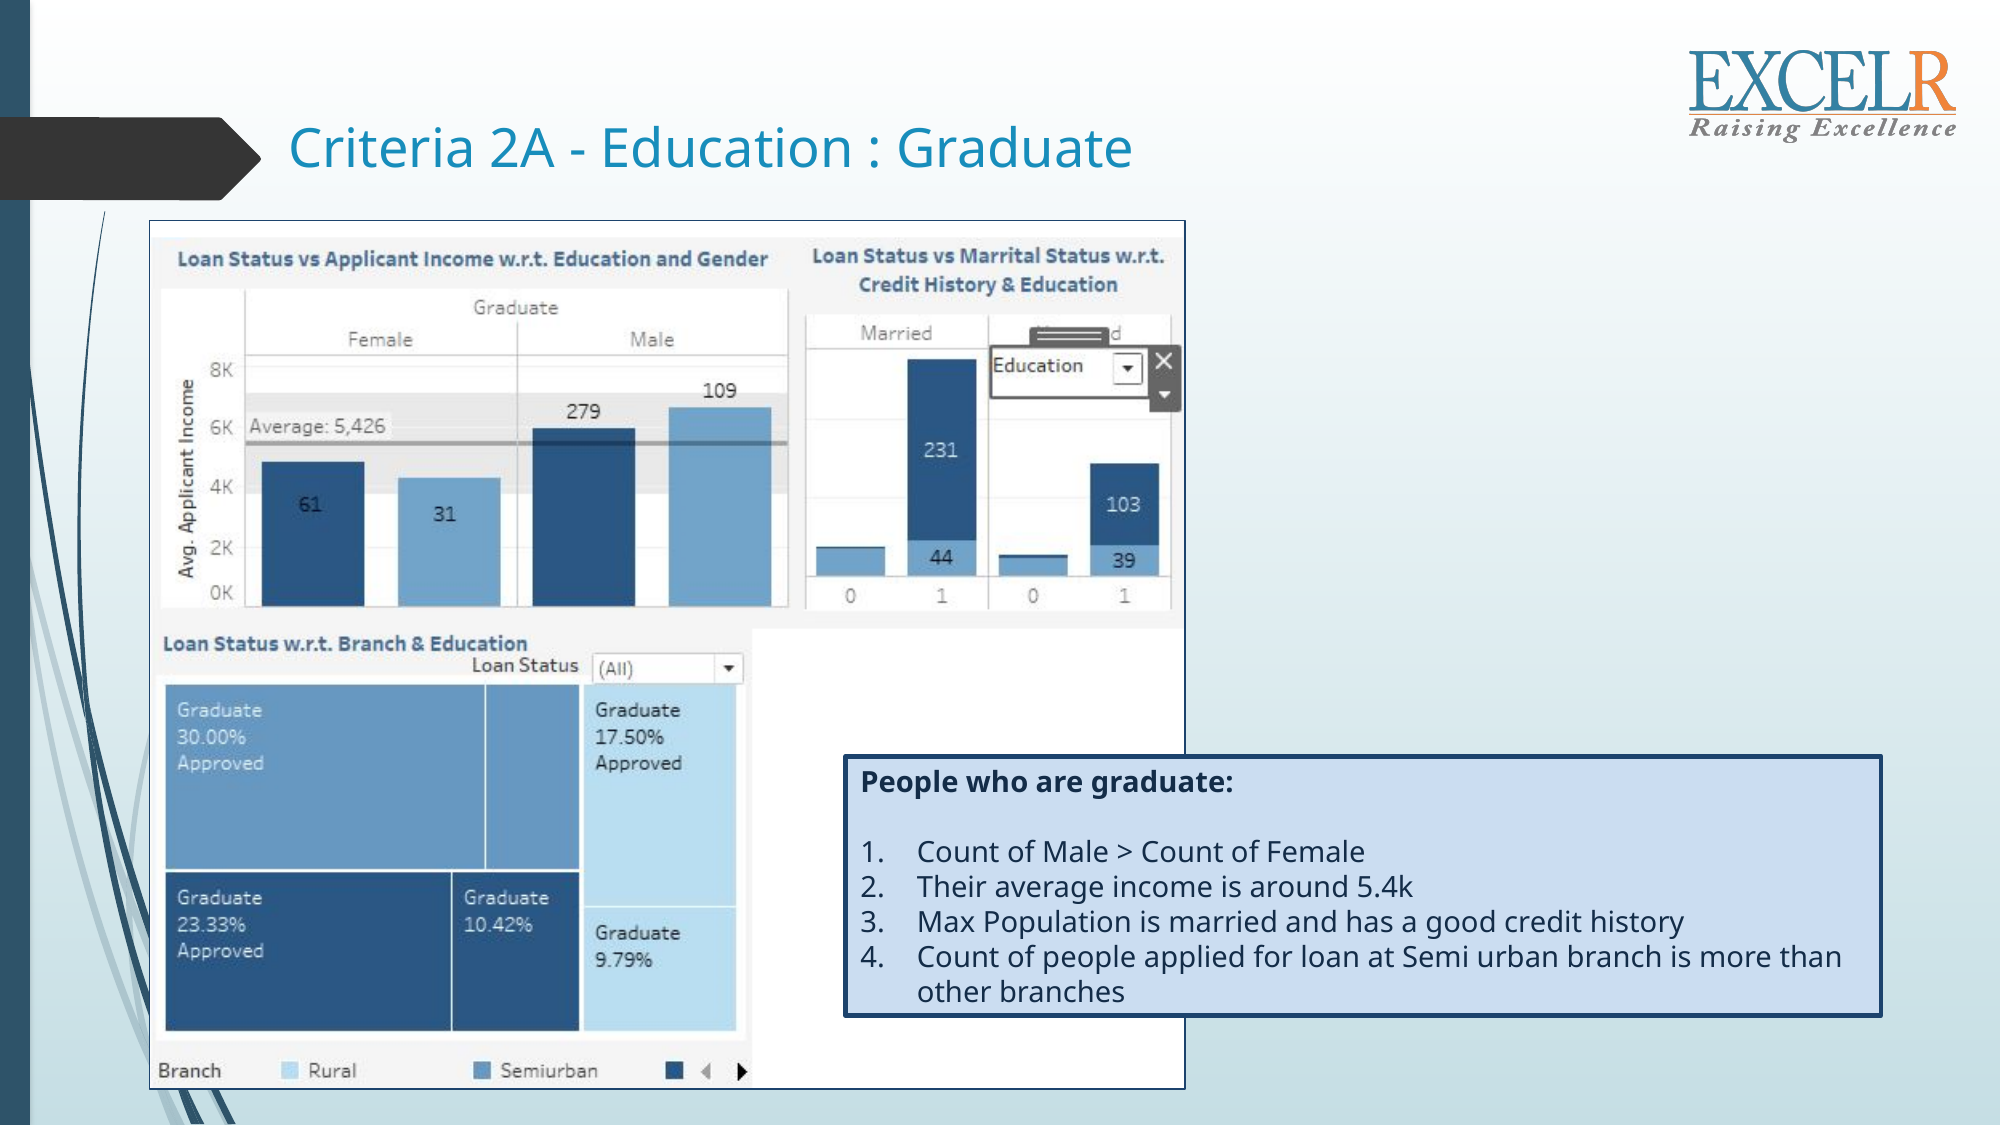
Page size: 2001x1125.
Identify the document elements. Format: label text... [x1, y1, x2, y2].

text_box People who are graduate: Count of Male > Count of Female Their average income is around 5.4k Max Population is married and has a good credit history Count of people applied for loan at Semi urban branch is more than other branches [1190, 756, 1881, 1016]
picture [1689, 50, 1956, 143]
picture [149, 220, 1185, 1089]
title Criteria 2A - Education : Graduate [273, 106, 1736, 221]
